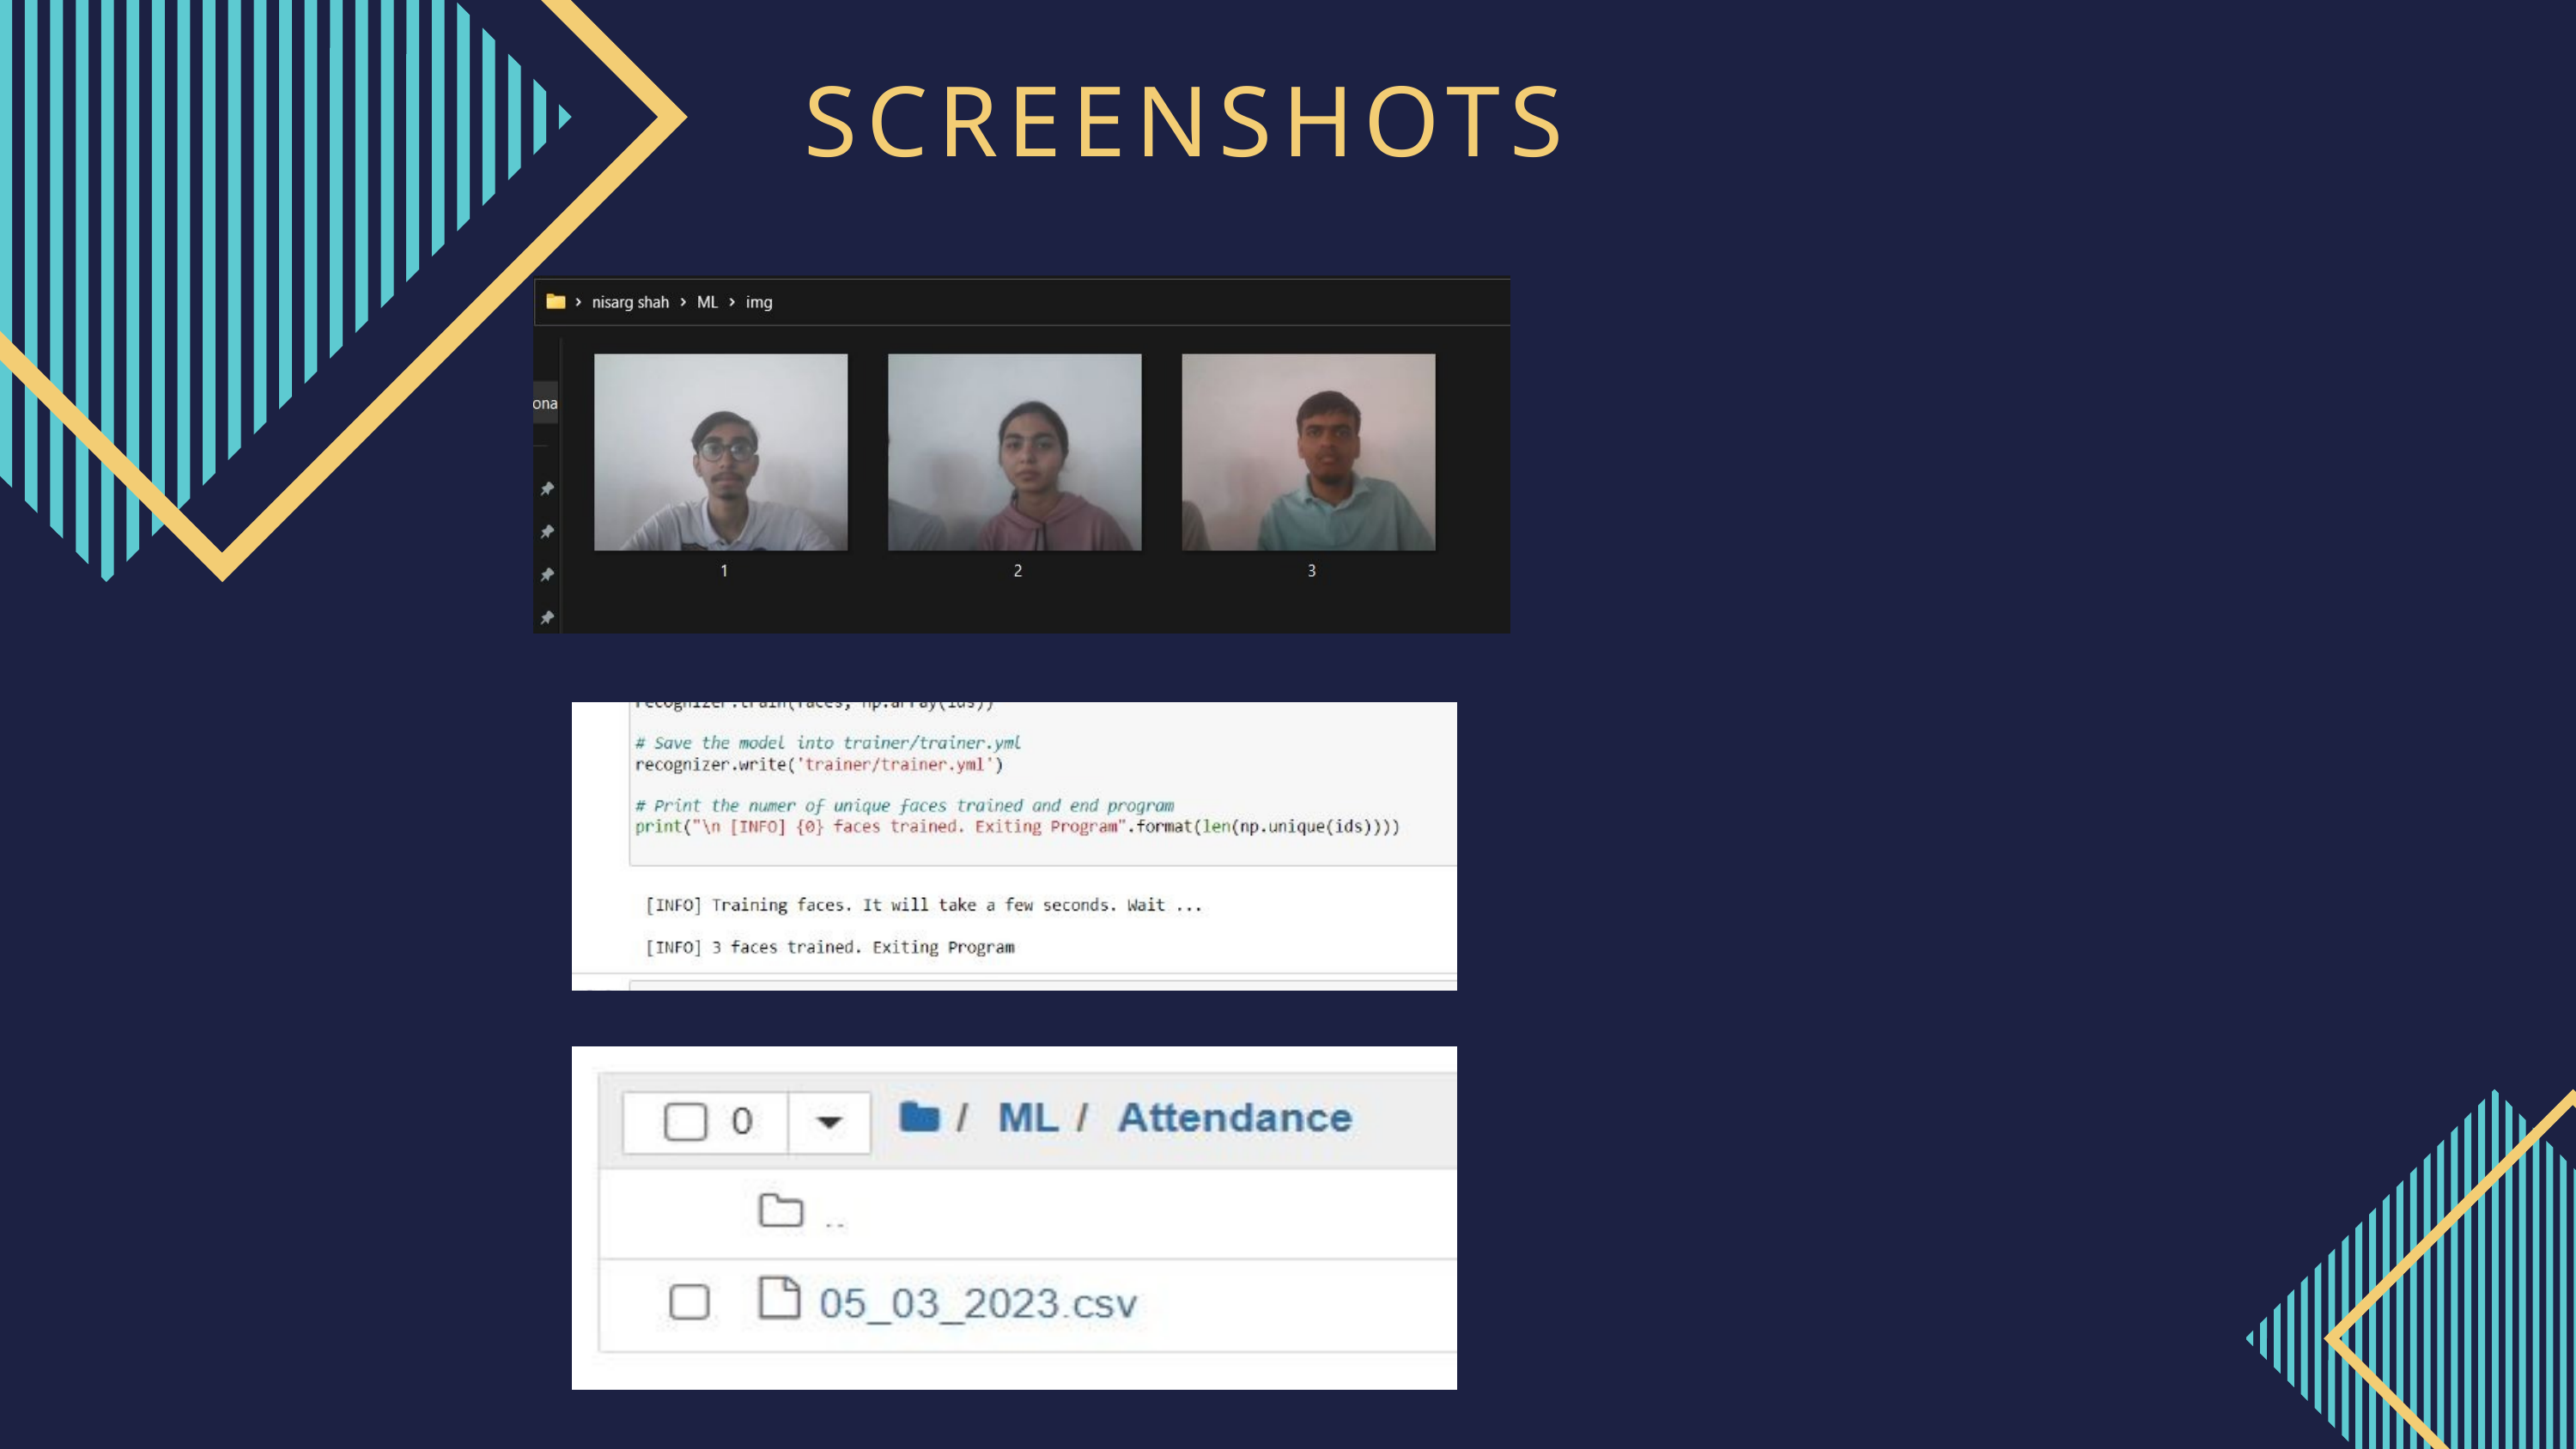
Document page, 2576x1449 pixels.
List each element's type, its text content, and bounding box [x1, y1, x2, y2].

picture [571, 702, 1457, 991]
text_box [0, 0, 688, 583]
text_box SCREENSHOTS [804, 79, 2469, 177]
picture [533, 276, 1510, 634]
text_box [2245, 1088, 2576, 1449]
picture [571, 1046, 1457, 1390]
